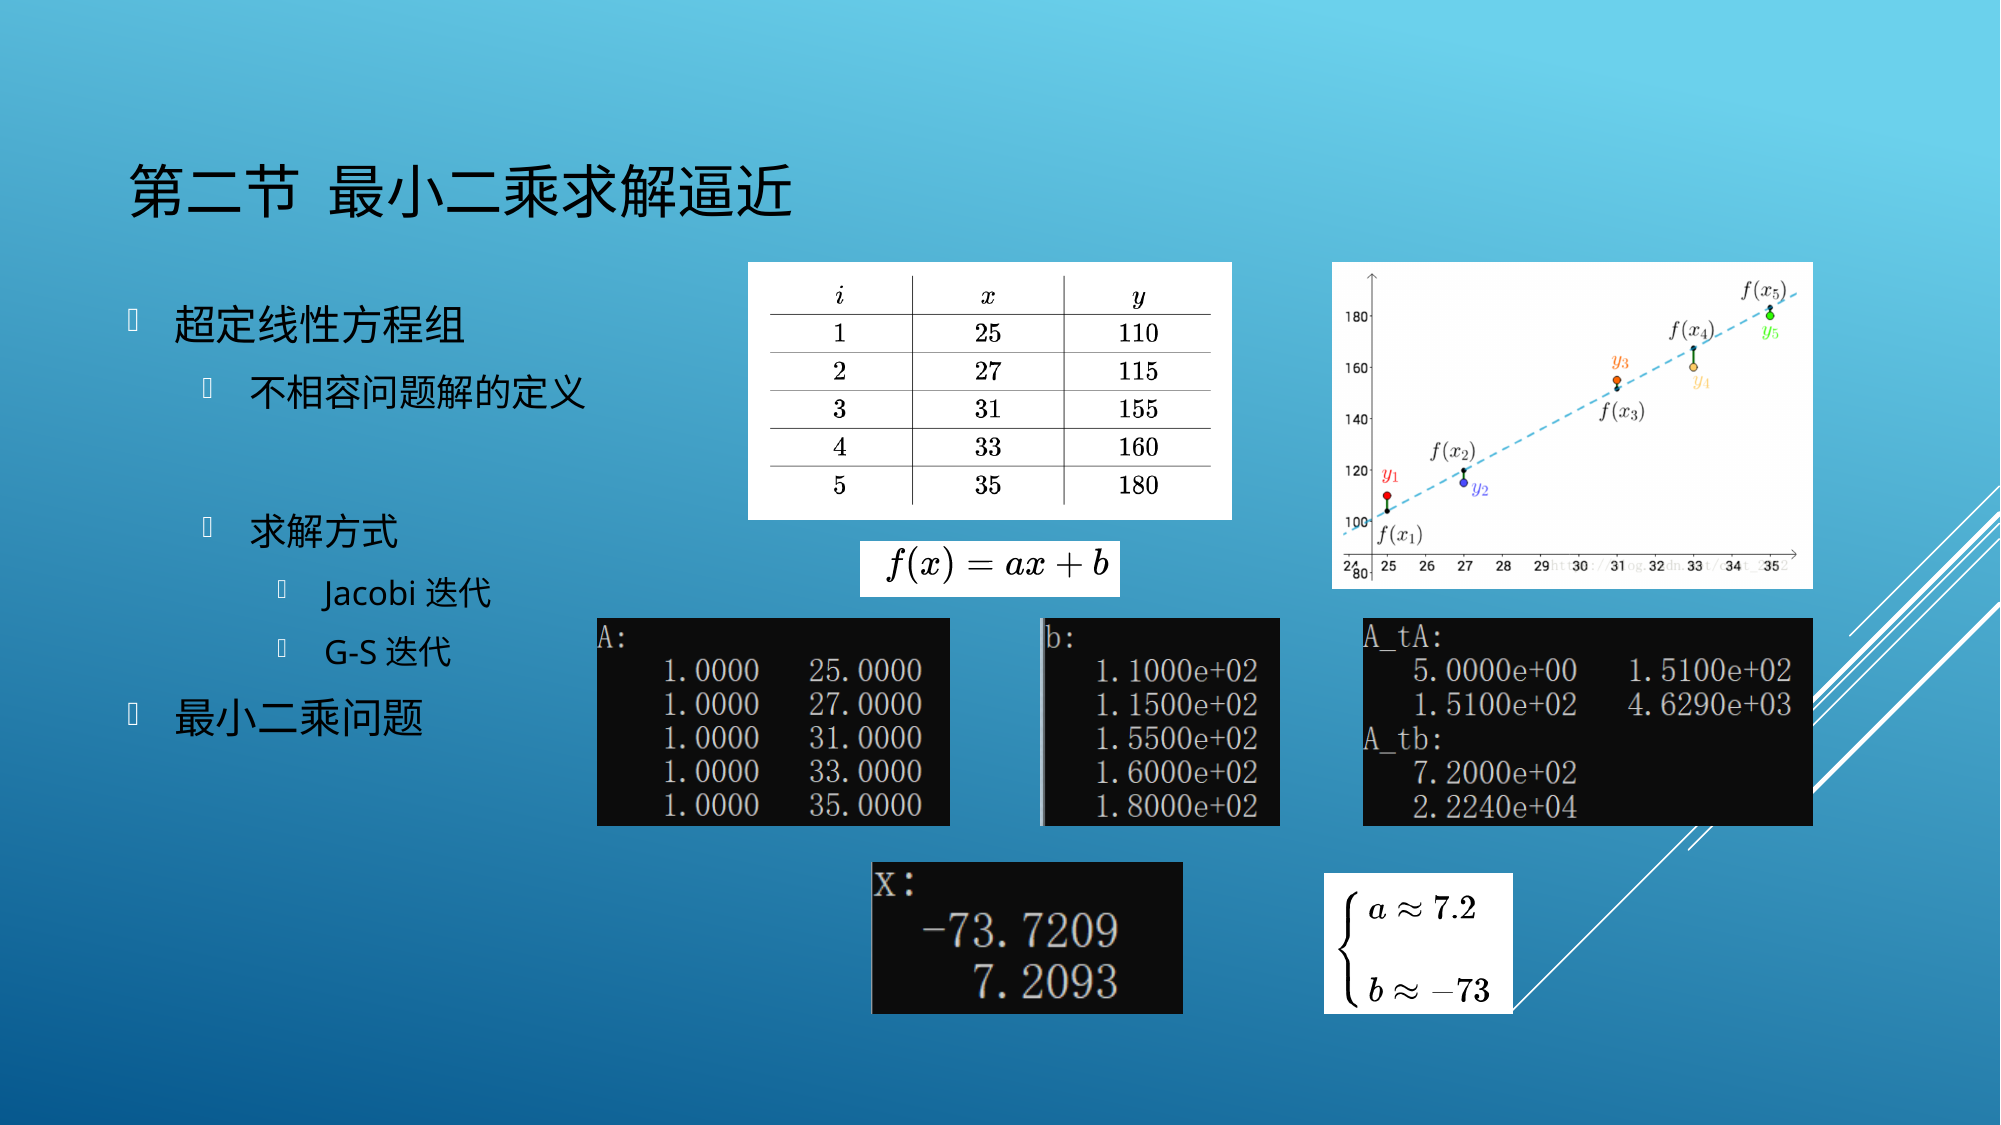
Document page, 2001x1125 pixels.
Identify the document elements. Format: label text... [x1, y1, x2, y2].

list 超定线性方程组 不相容问题解的定义 求解方式 Jacobi迭代 G-S迭代 最小二乘问题 [112, 290, 1513, 986]
picture [1363, 618, 1813, 826]
picture [871, 862, 1183, 1015]
picture [748, 261, 1232, 521]
picture [1332, 261, 1813, 589]
picture [1324, 873, 1513, 1014]
picture [1040, 618, 1280, 826]
title 第二节 最小二乘求解逼近 [112, 112, 1513, 268]
picture [597, 618, 950, 826]
picture [860, 541, 1120, 597]
